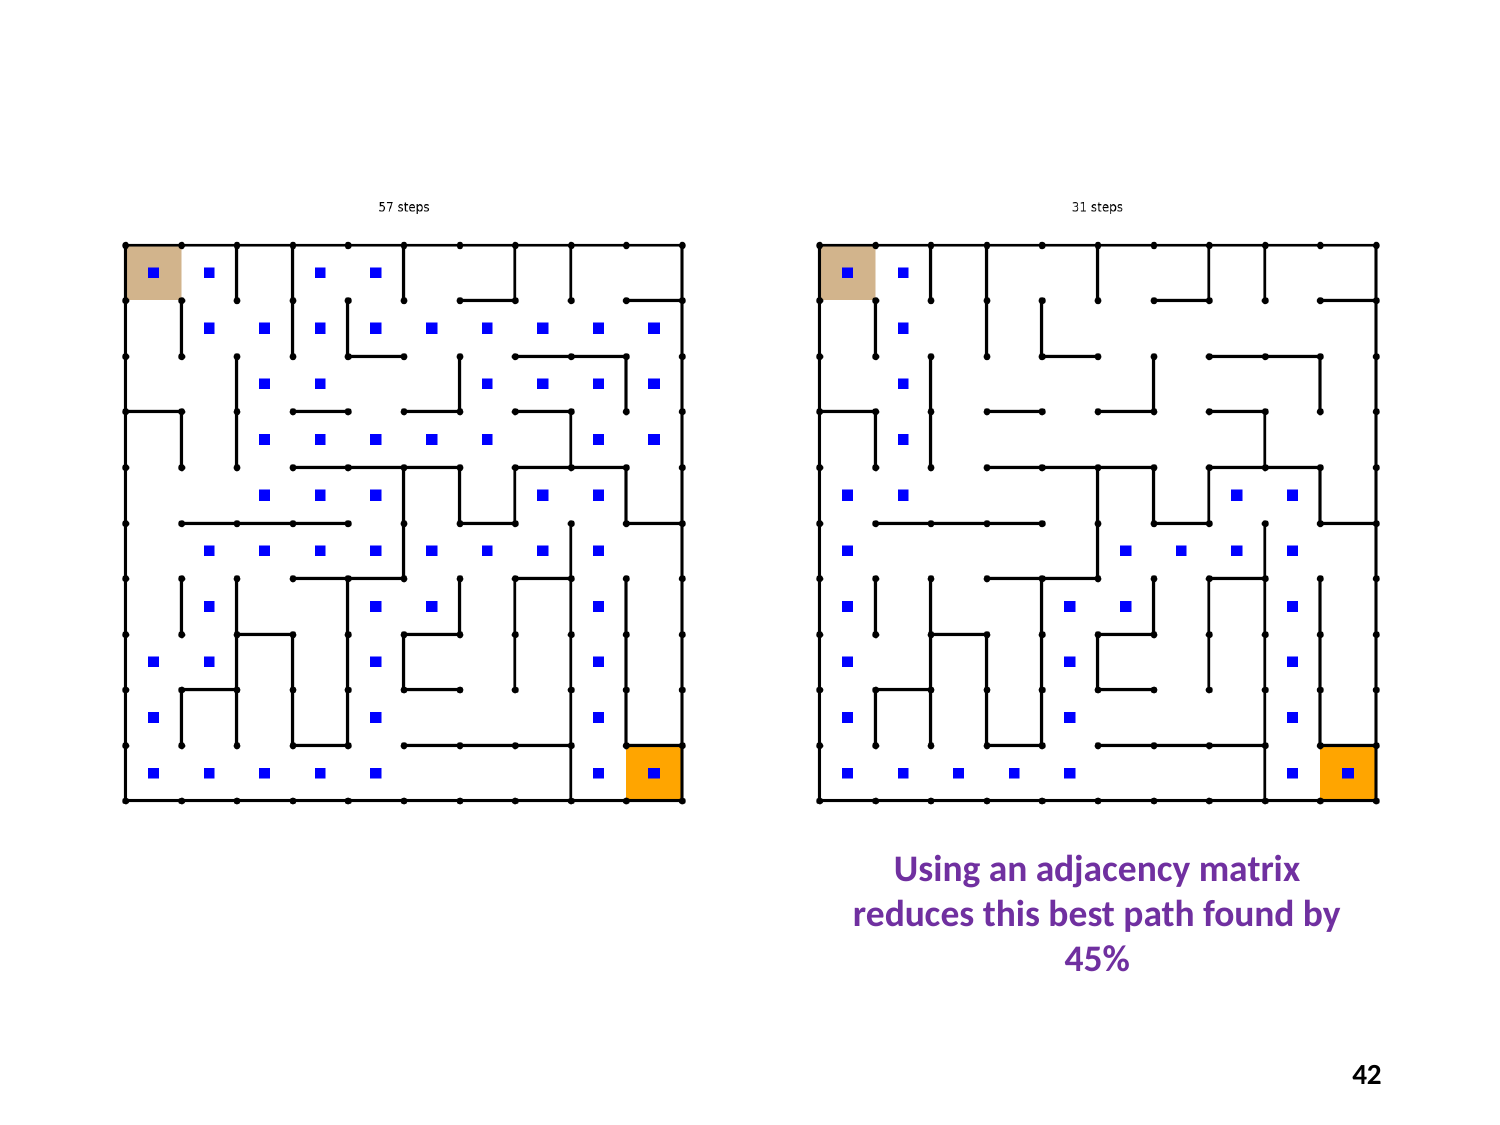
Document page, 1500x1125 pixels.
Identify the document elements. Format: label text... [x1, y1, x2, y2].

picture [789, 186, 1405, 829]
picture [95, 186, 711, 829]
slide_number 42 [1059, 1042, 1397, 1103]
text_box Using an adjacency matrix reduces this best path found by 45% [834, 836, 1361, 987]
